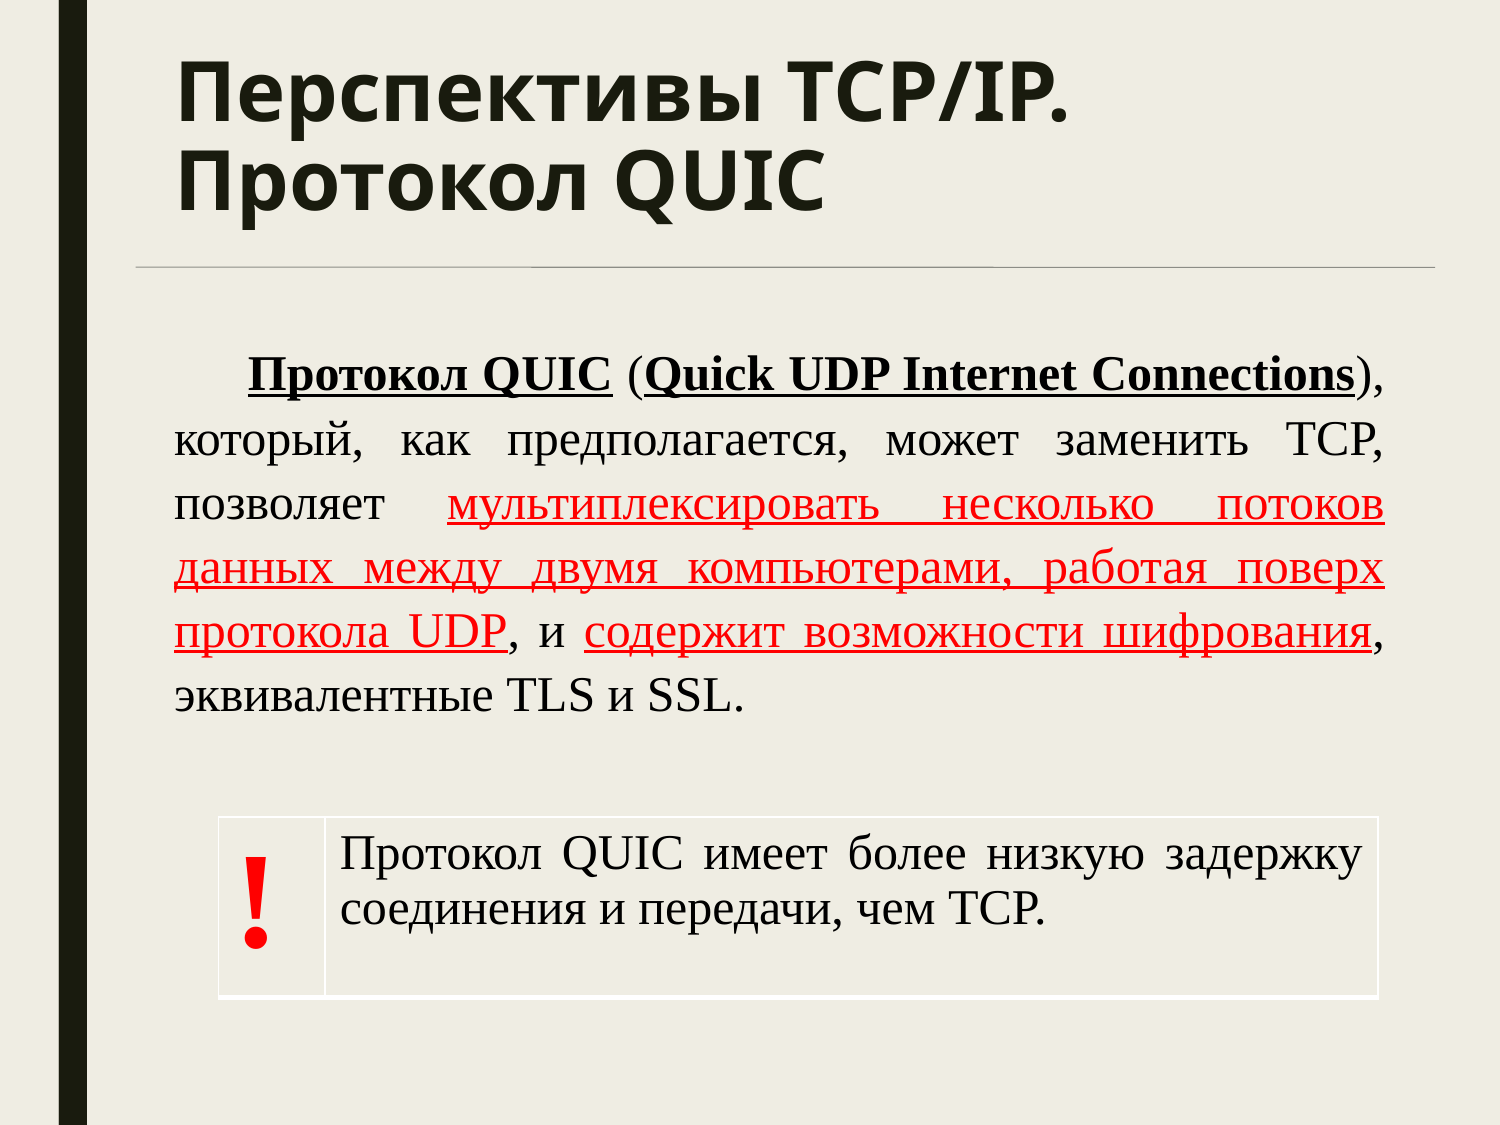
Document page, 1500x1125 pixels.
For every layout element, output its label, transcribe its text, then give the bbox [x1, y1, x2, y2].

text_box Протокол QUIC (Quick UDP Internet Connections), который, как предполагается, может заменить TCP, позволяет мультиплексировать несколько потоков данных между двумя компьютерами, работая поверх протокола UDP, и содержит возможности шифрования, эквивалентные TLS и SSL. [159, 329, 1400, 730]
table_header Протокол QUIC имеет более низкую задержку соединения и передачи, чем TCP. [326, 818, 1377, 995]
title Перспективы TCP/IP. Протокол QUIC [159, 42, 1447, 287]
table_header ! [219, 818, 324, 995]
